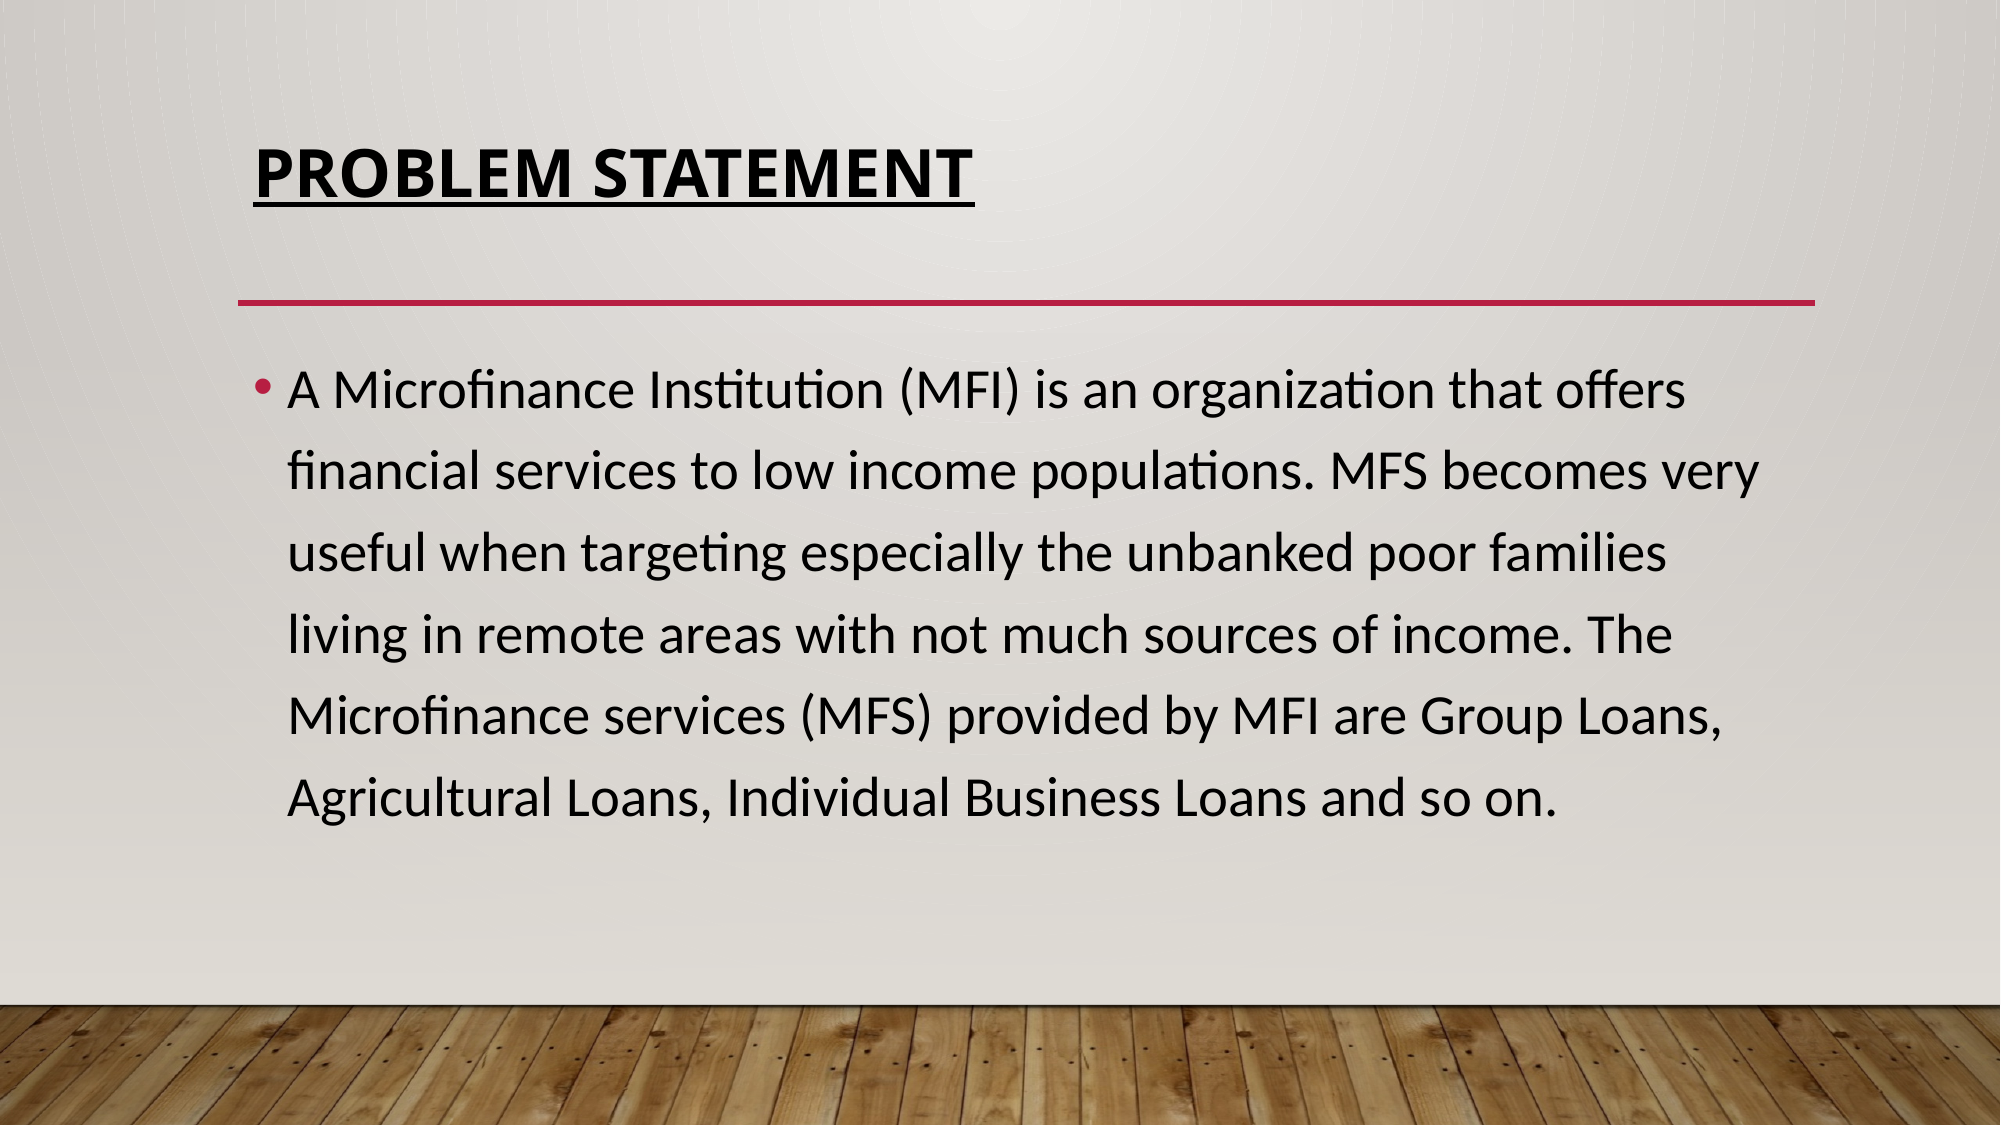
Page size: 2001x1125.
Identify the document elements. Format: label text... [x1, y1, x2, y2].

list A Microfinance Institution (MFI) is an organization that offers financial services to low income populations. MFS becomes very useful when targeting especially the unbanked poor families living in remote areas with not much sources of income. The Microfinance services (MFS) provided by MFI are Group Loans, Agricultural Loans, Individual Business Loans and so on. [238, 330, 1814, 897]
title Problem statement [238, 131, 1814, 305]
picture [0, 1005, 2000, 1125]
